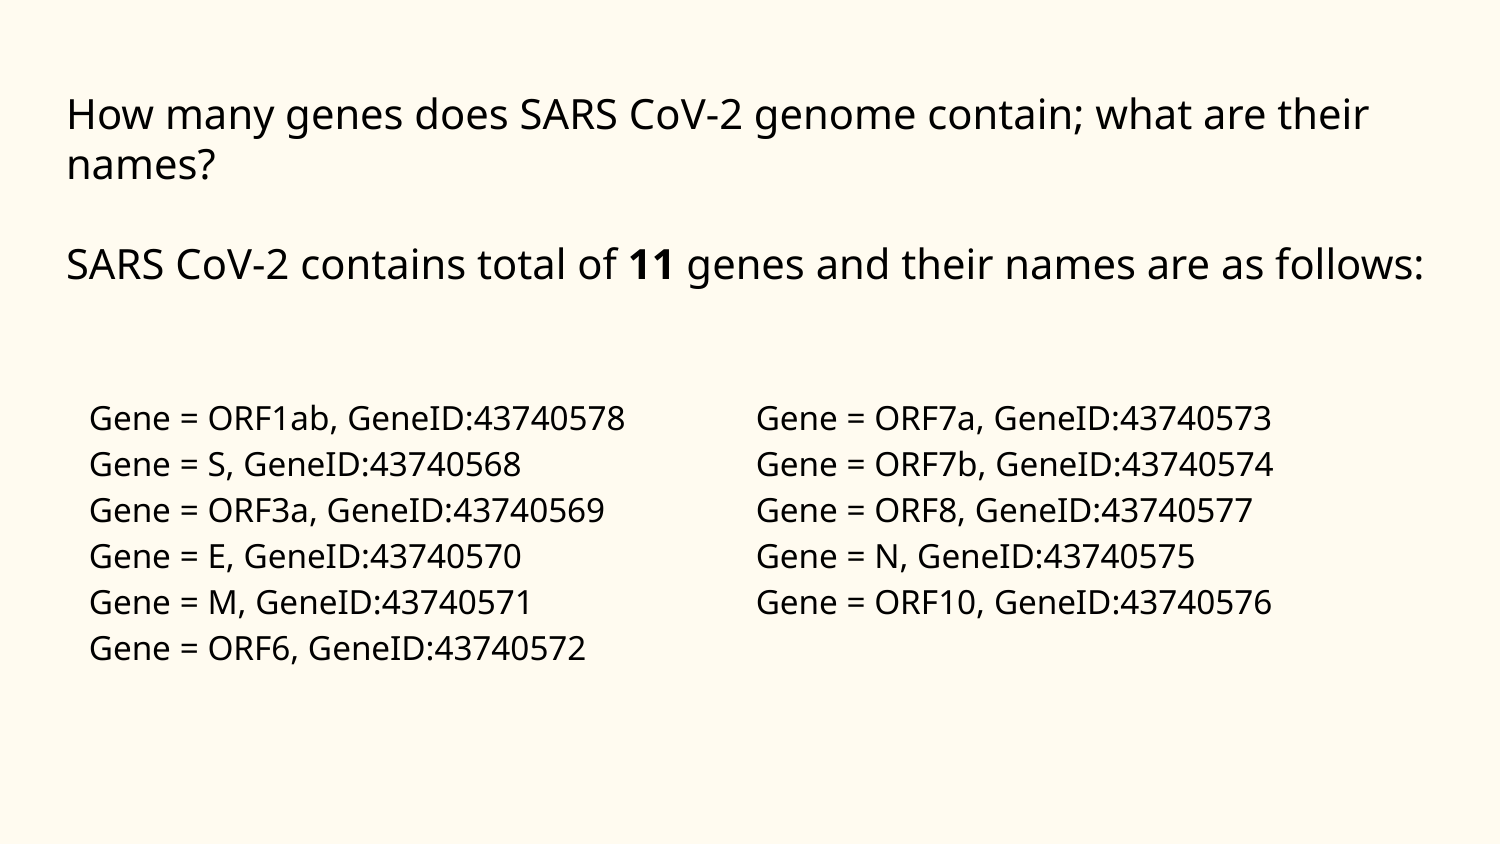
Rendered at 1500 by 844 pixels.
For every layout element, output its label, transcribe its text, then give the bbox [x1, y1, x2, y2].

list Gene = ORF7a, GeneID:43740573 Gene = ORF7b, GeneID:43740574 Gene = ORF8, GeneID:43740577 Gene = N, GeneID:43740575 Gene = ORF10, GeneID:43740576 [717, 376, 1375, 810]
list Gene = ORF1ab, GeneID:43740578 Gene = S, GeneID:43740568 Gene = ORF3a, GeneID:43740569 Gene = E, GeneID:43740570 Gene = M, GeneID:43740571 Gene = ORF6, GeneID:43740572 [51, 376, 660, 733]
title How many genes does SARS CoV-2 genome contain; what are their names? SARS CoV-2 contains total of 11 genes and their names are as follows: [51, 72, 1449, 253]
